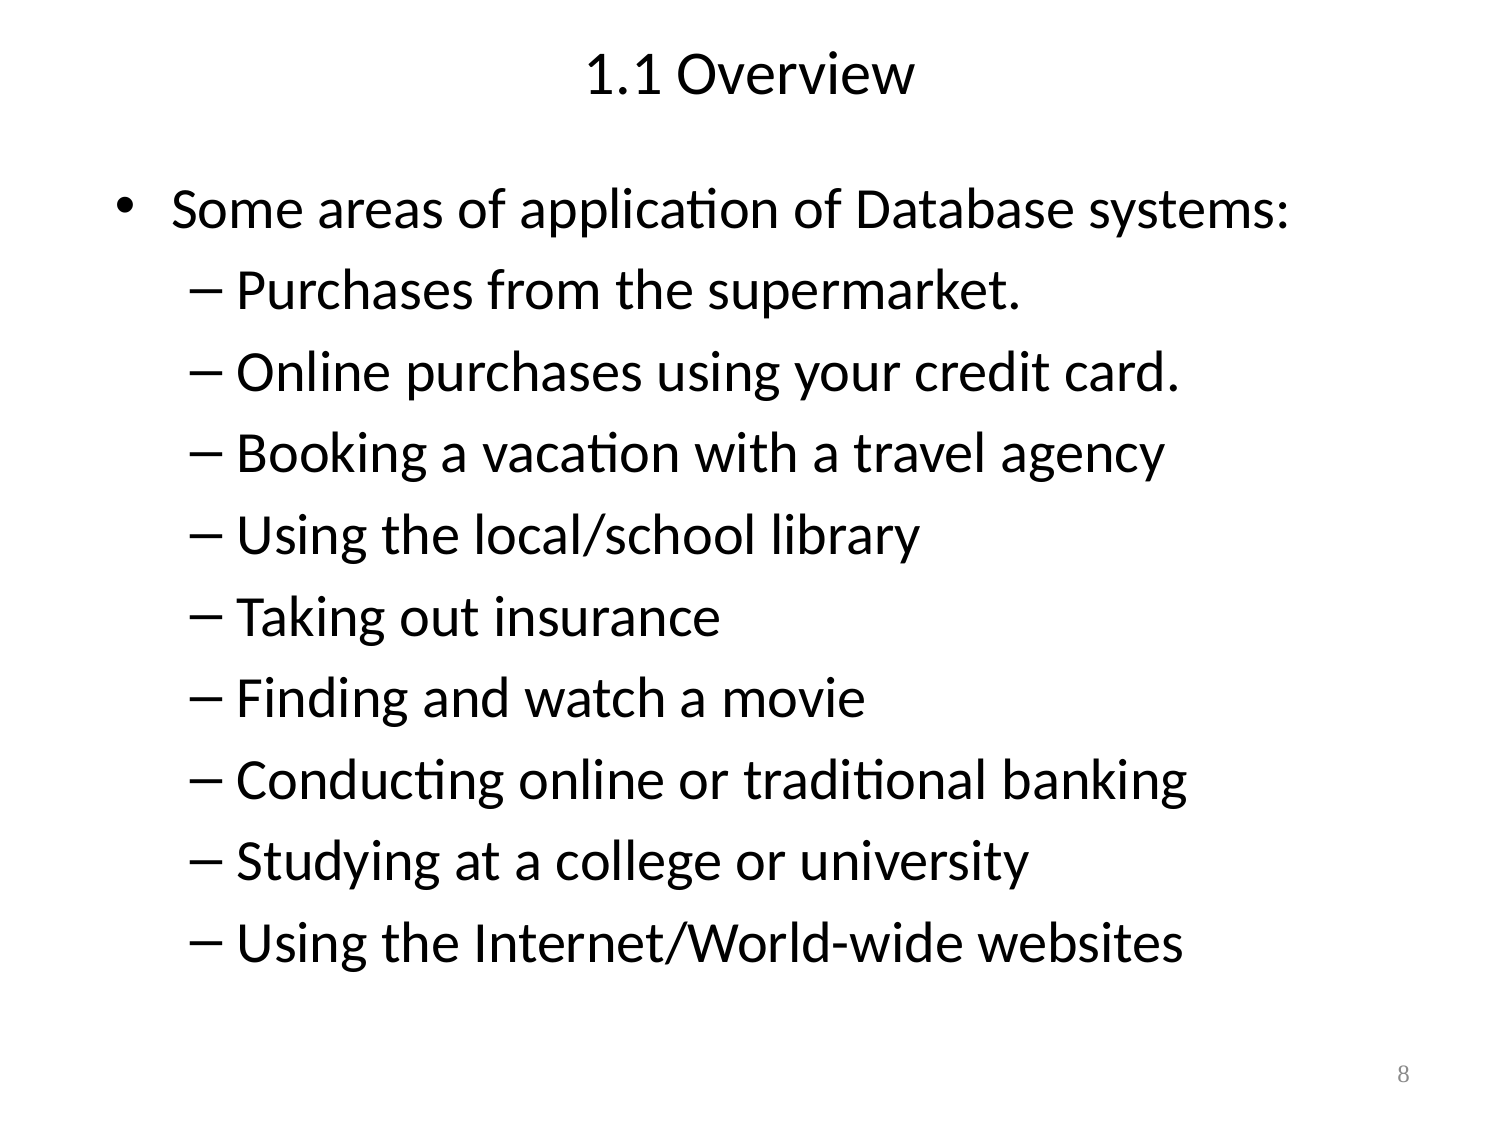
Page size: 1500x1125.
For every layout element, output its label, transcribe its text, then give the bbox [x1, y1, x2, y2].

slide_number 8 [1074, 1042, 1425, 1103]
title 1.1 Overview [262, 24, 1238, 115]
list Some areas of application of Database systems: Purchases from the supermarket. Online purchases using your credit card. Booking a vacation with a travel agency Using the local/school library Taking out insurance Finding and watch a movie Conducting online or traditional banking Studying at a college or university Using the Internet/World-wide websites [99, 162, 1388, 1043]
